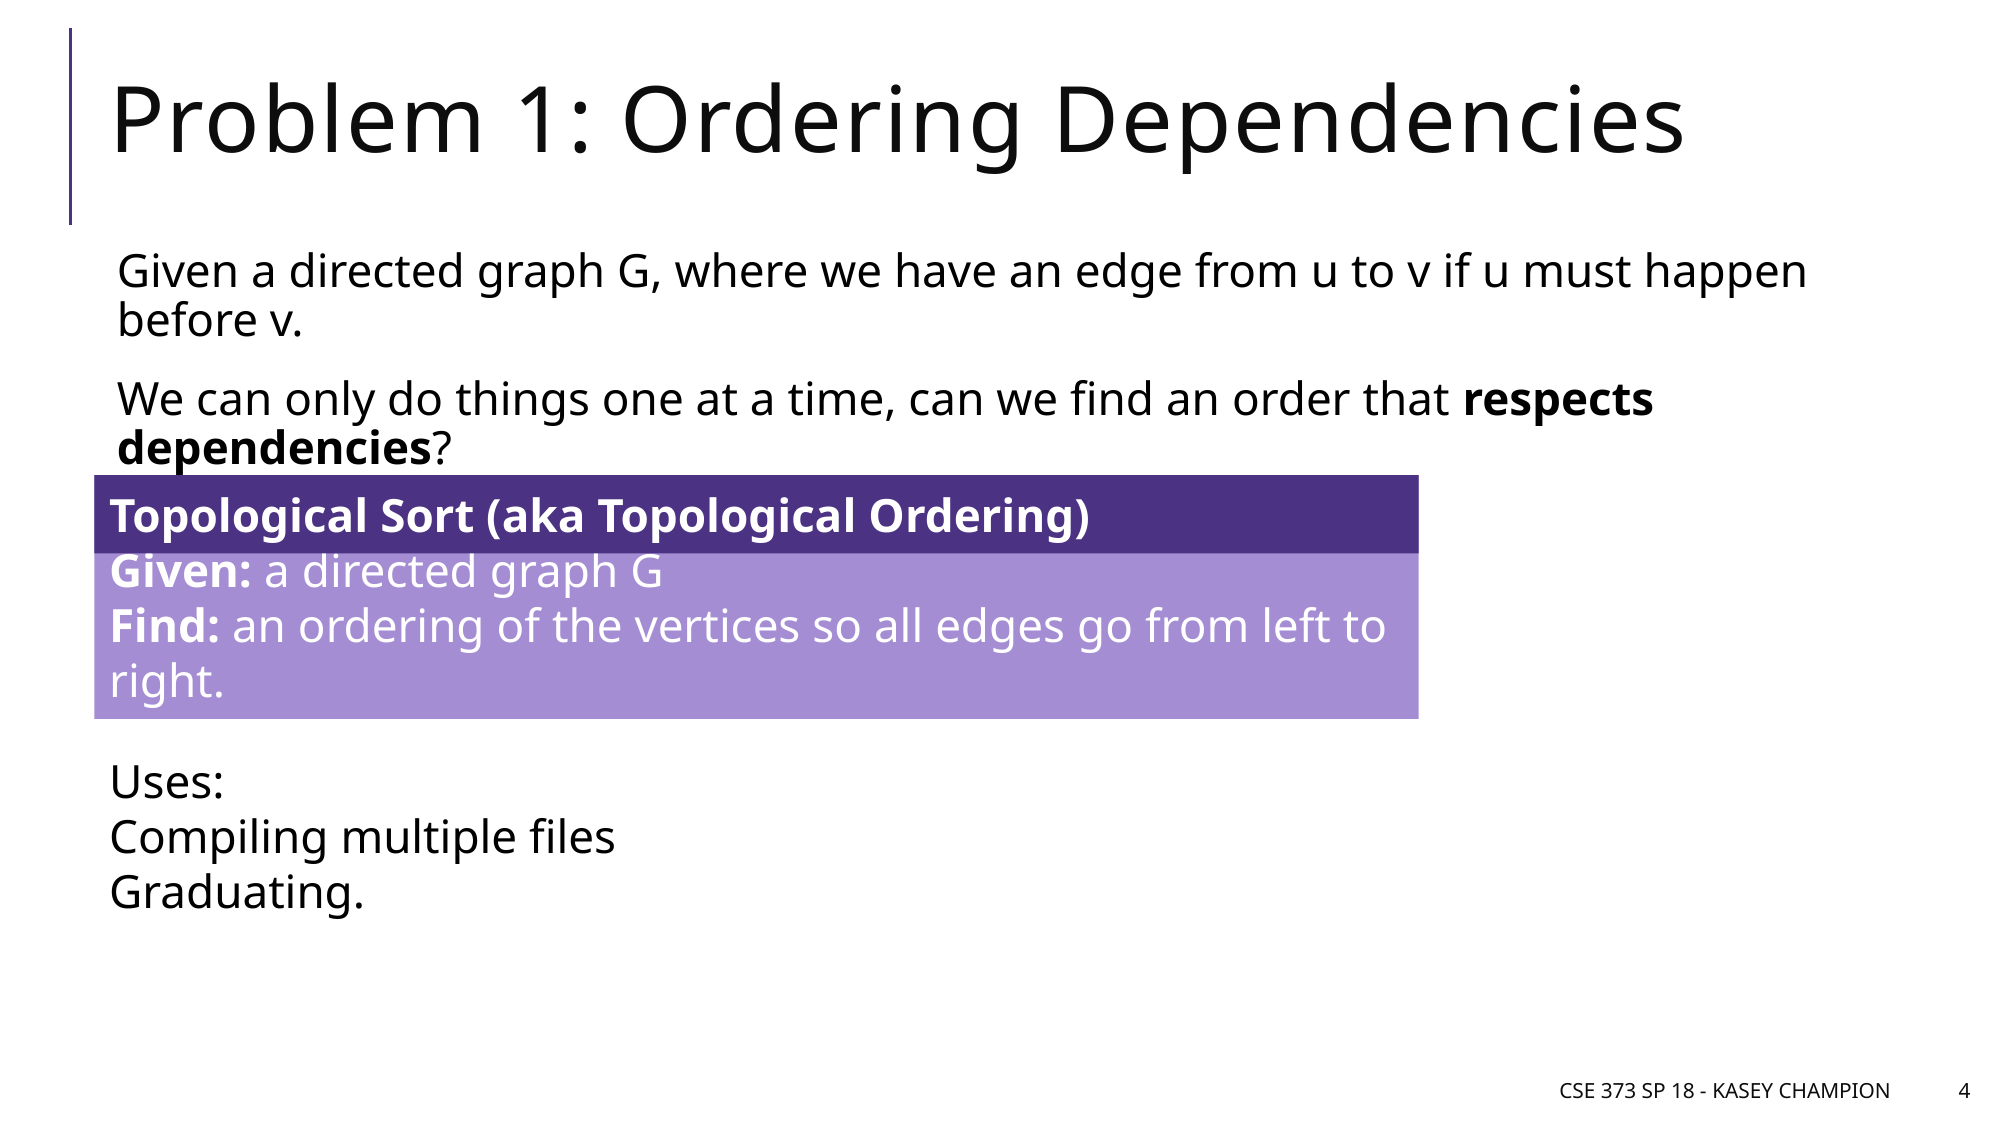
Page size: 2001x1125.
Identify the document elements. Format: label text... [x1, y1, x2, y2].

text_box Topological Sort (aka Topological Ordering) [93, 474, 1420, 555]
slide_number 4 [1916, 1069, 1986, 1115]
title Problem 1: Ordering Dependencies [94, 43, 1930, 210]
text_box Uses: Compiling multiple files Graduating. [94, 745, 1906, 926]
text_box Given: a directed graph G Find: an ordering of the vertices so all edges go from left to right. [93, 555, 1420, 720]
list Given a directed graph G, where we have an edge from u to v if u must happen before v. We can only do things one at a time, can we find an order that respects dependencies? [94, 240, 1930, 476]
footer CSE 373 SP 18 - Kasey Champion [937, 1069, 1906, 1115]
